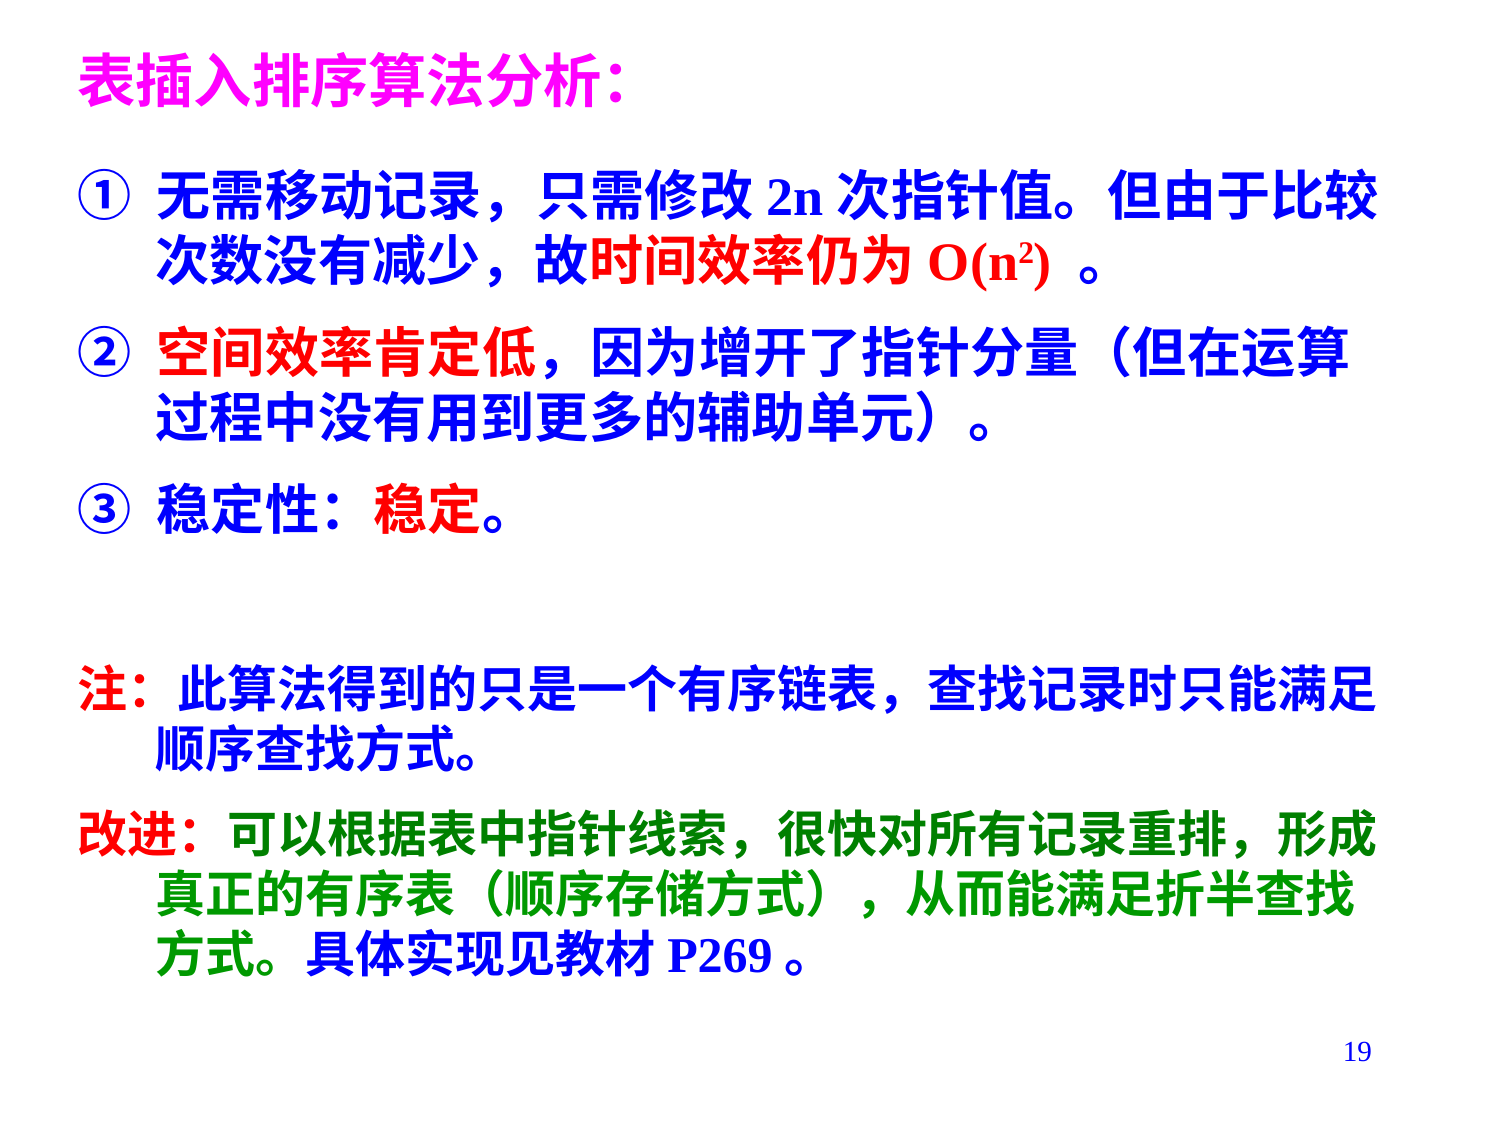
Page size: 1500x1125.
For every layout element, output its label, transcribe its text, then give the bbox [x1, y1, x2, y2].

text_box ① 无需移动记录，只需修改2n次指针值。但由于比较次数没有减少，故时间效率仍为O(n2) 。 ② 空间效率肯定低，因为增开了指针分量（但在运算过程中没有用到更多的辅助单元）。 ③ 稳定性：稳定。 注：此算法得到的只是一个有序链表，查找记录时只能满足顺序查找方式。 改进：可以根据表中指针线索，很快对所有记录重排，形成真正的有序表（顺序存储方式），从而能满足折半查找方式。具体实现见教材P269。 [62, 153, 1413, 990]
title 表插入排序算法分析： [62, 28, 1338, 129]
slide_number 19 [1074, 1024, 1388, 1101]
